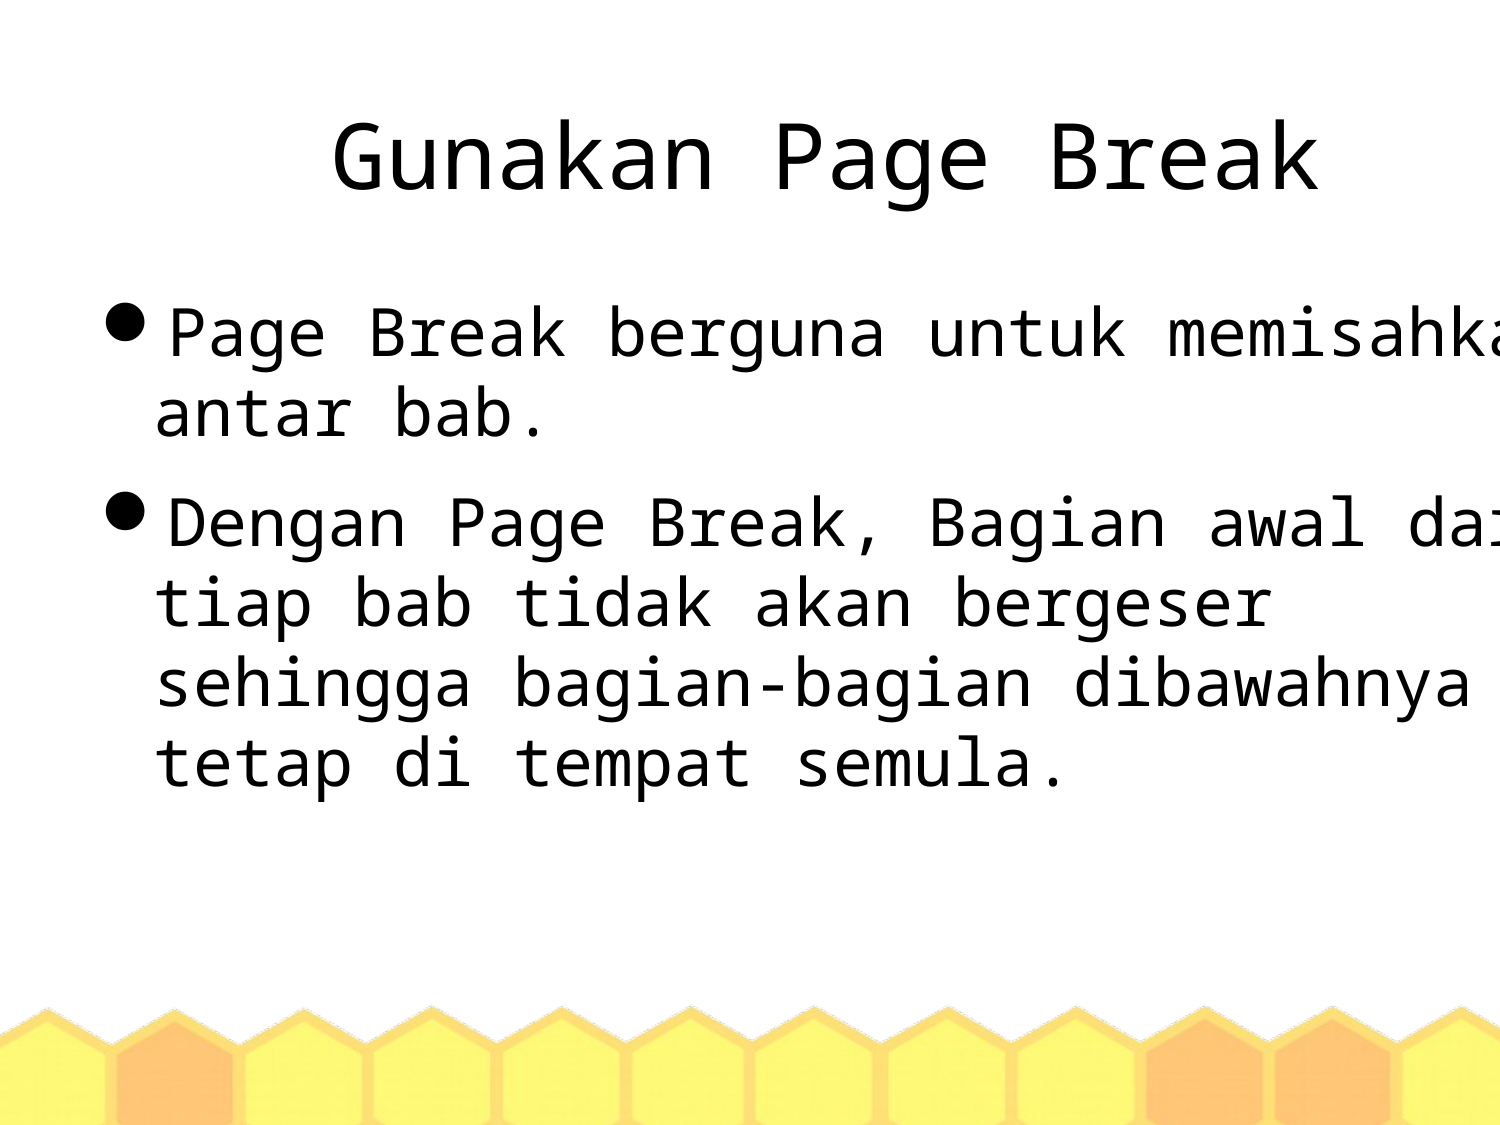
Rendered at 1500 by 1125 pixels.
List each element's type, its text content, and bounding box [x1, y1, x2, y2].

picture [0, 1002, 1500, 1125]
text_box Page Break berguna untuk memisahkan antar bab. Dengan Page Break, Bagian awal dari tiap bab tidak akan bergeser sehingga bagian-bagian dibawahnya tetap di tempat semula. [82, 290, 1500, 1010]
text_box Gunakan Page Break [82, 49, 1500, 257]
